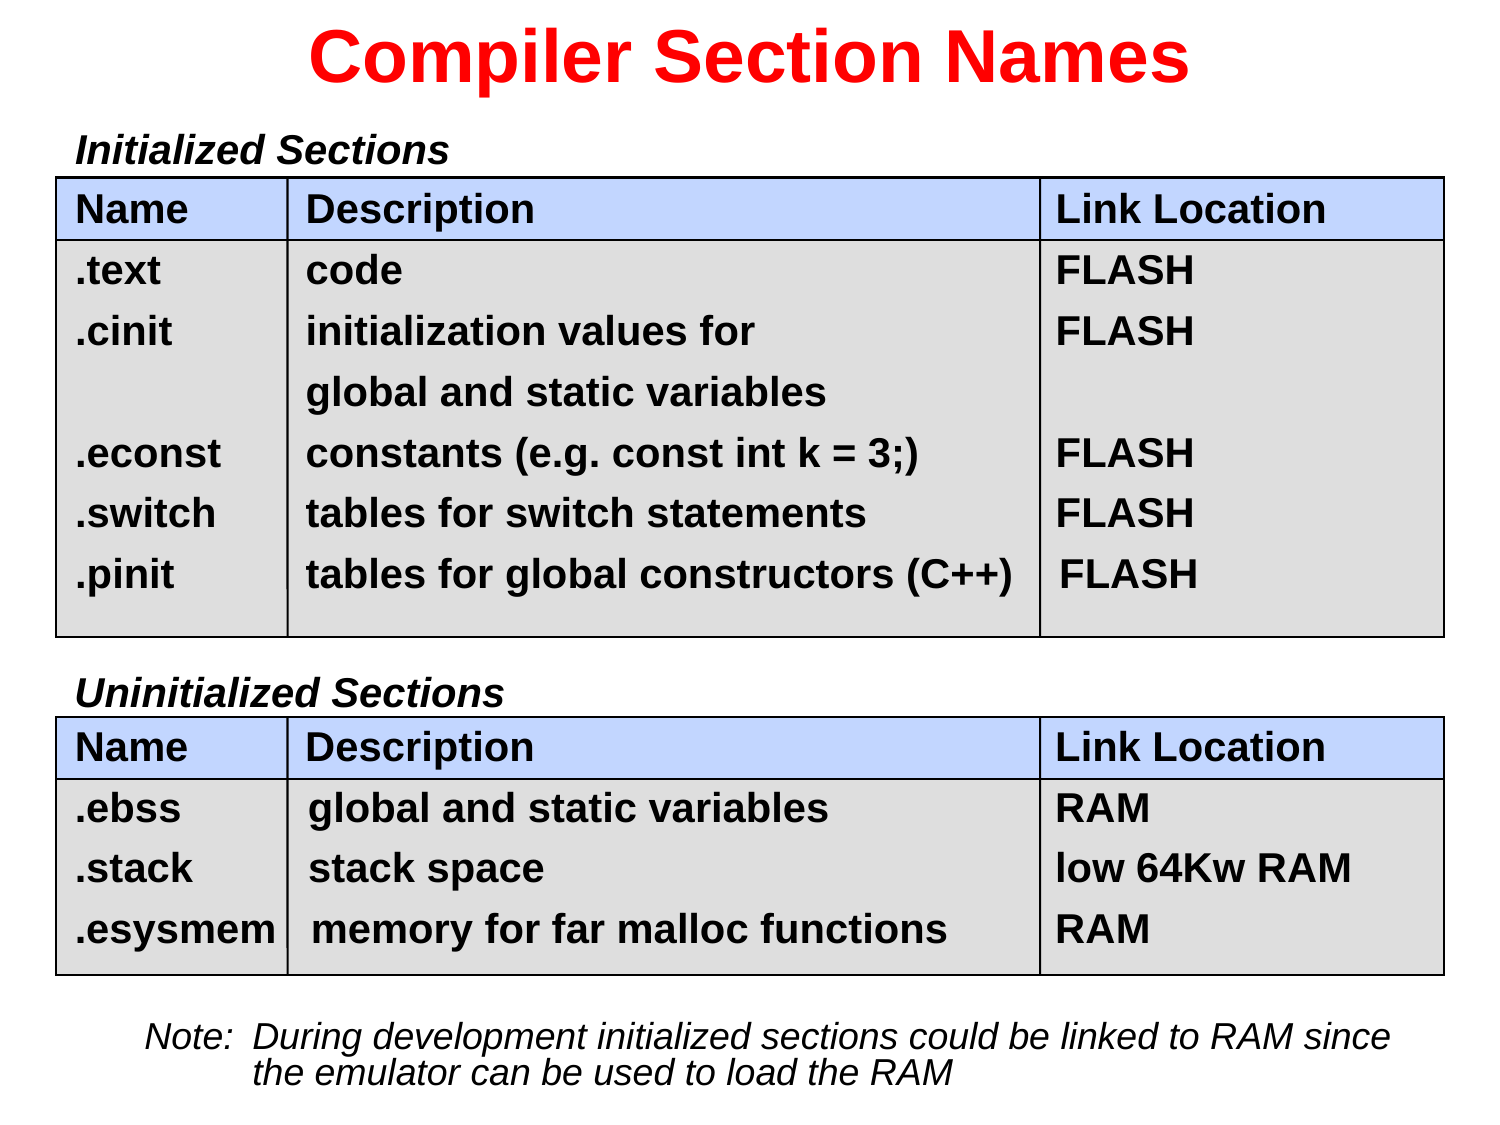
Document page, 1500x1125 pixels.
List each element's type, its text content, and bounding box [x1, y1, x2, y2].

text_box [56, 124, 1444, 638]
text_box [56, 667, 1444, 976]
text_box Note: During development initialized sections could be linked to RAM since the emulator can be used to load the RAM [87, 1012, 1413, 1100]
title Compiler Section Names [0, 0, 1500, 122]
